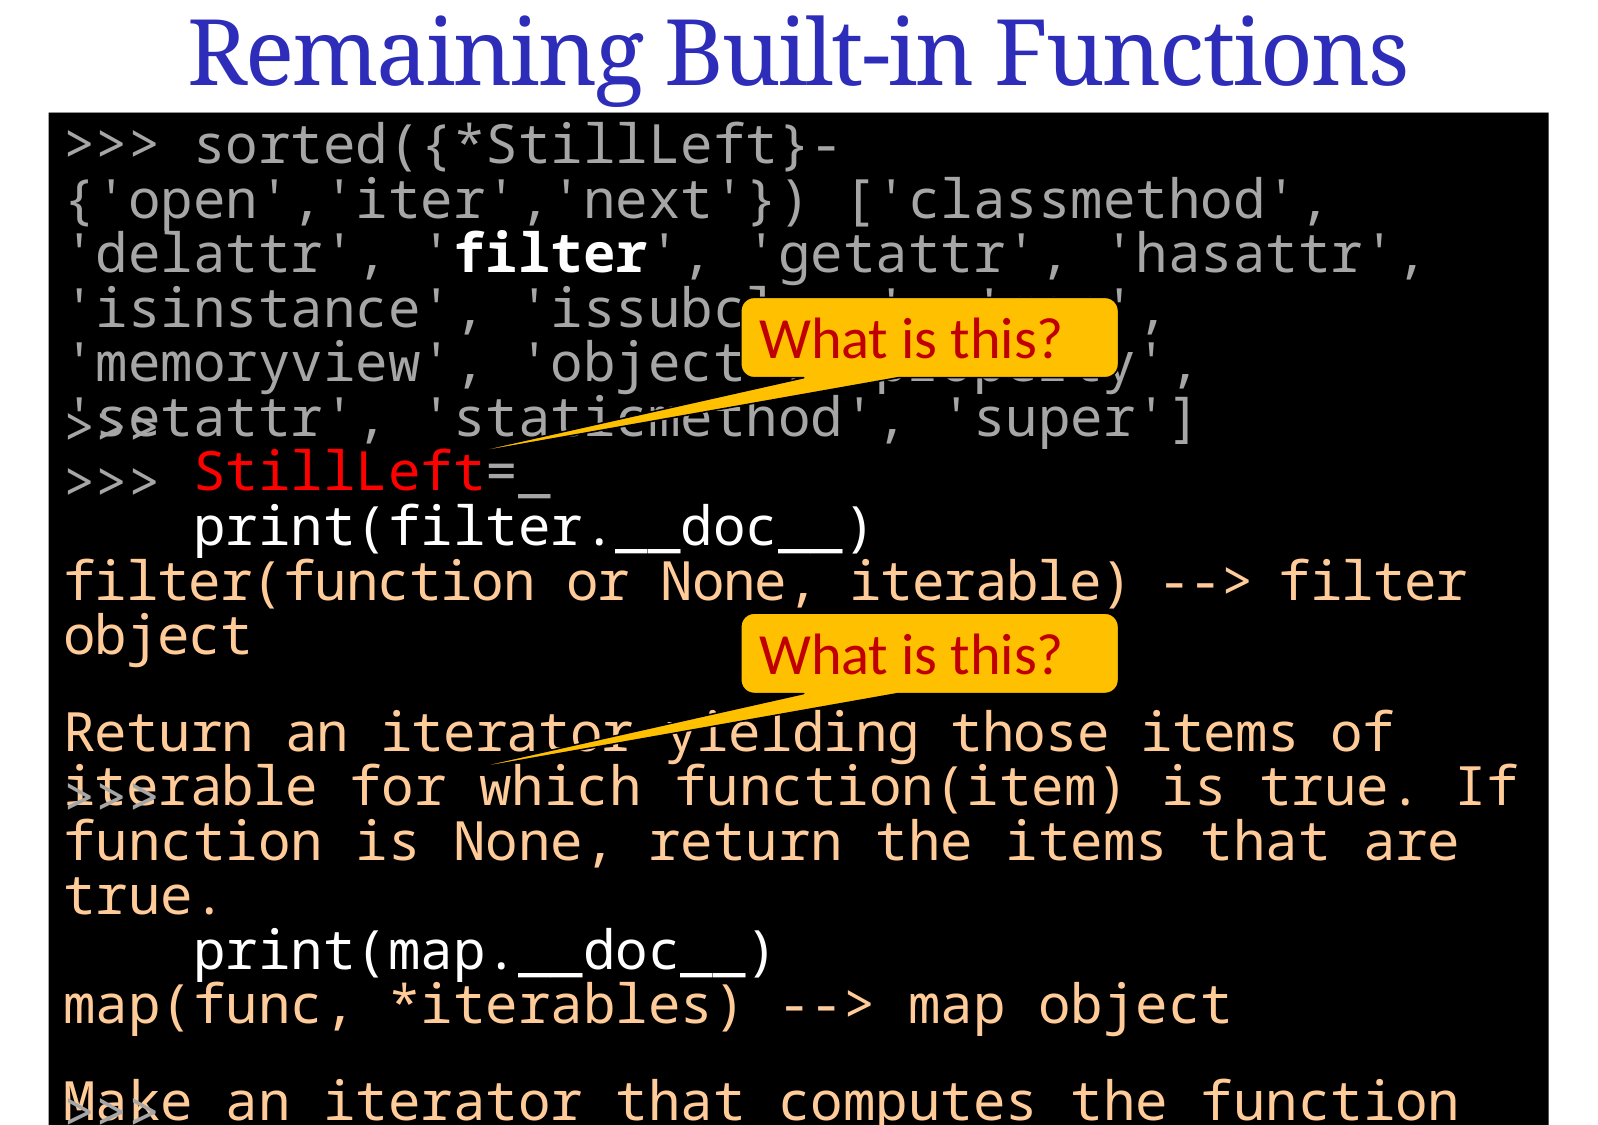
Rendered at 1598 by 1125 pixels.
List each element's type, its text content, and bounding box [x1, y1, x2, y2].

text_box What is this? [449, 297, 1119, 458]
text_box >>> >>> >>> >>> >>> [48, 113, 227, 1125]
text_box What is this? [449, 613, 1119, 774]
text_box Remaining Built-in Functions [0, 0, 1597, 113]
text_box >>> sorted({*StillLeft}-{'open','iter','next'}) ['classmethod', 'delattr', 'filter', 'getattr', 'hasattr', 'isinstance', 'issubclass', 'map', 'memoryview', 'object', 'property', 'setattr', 'staticmethod', 'super'] >>> StillLeft=_ >>> print(filter.__doc__) filter(function or None, iterable) --> filter object Return an iterator yielding those items of iterable for which function(item) is true. If function is None, return the items that are true. >>> print(map.__doc__) map(func, *iterables) --> map object Make an iterator that computes the function using arguments from each of the iterables. Stops when the shortest iterable is exhausted. [227, 113, 1550, 1125]
